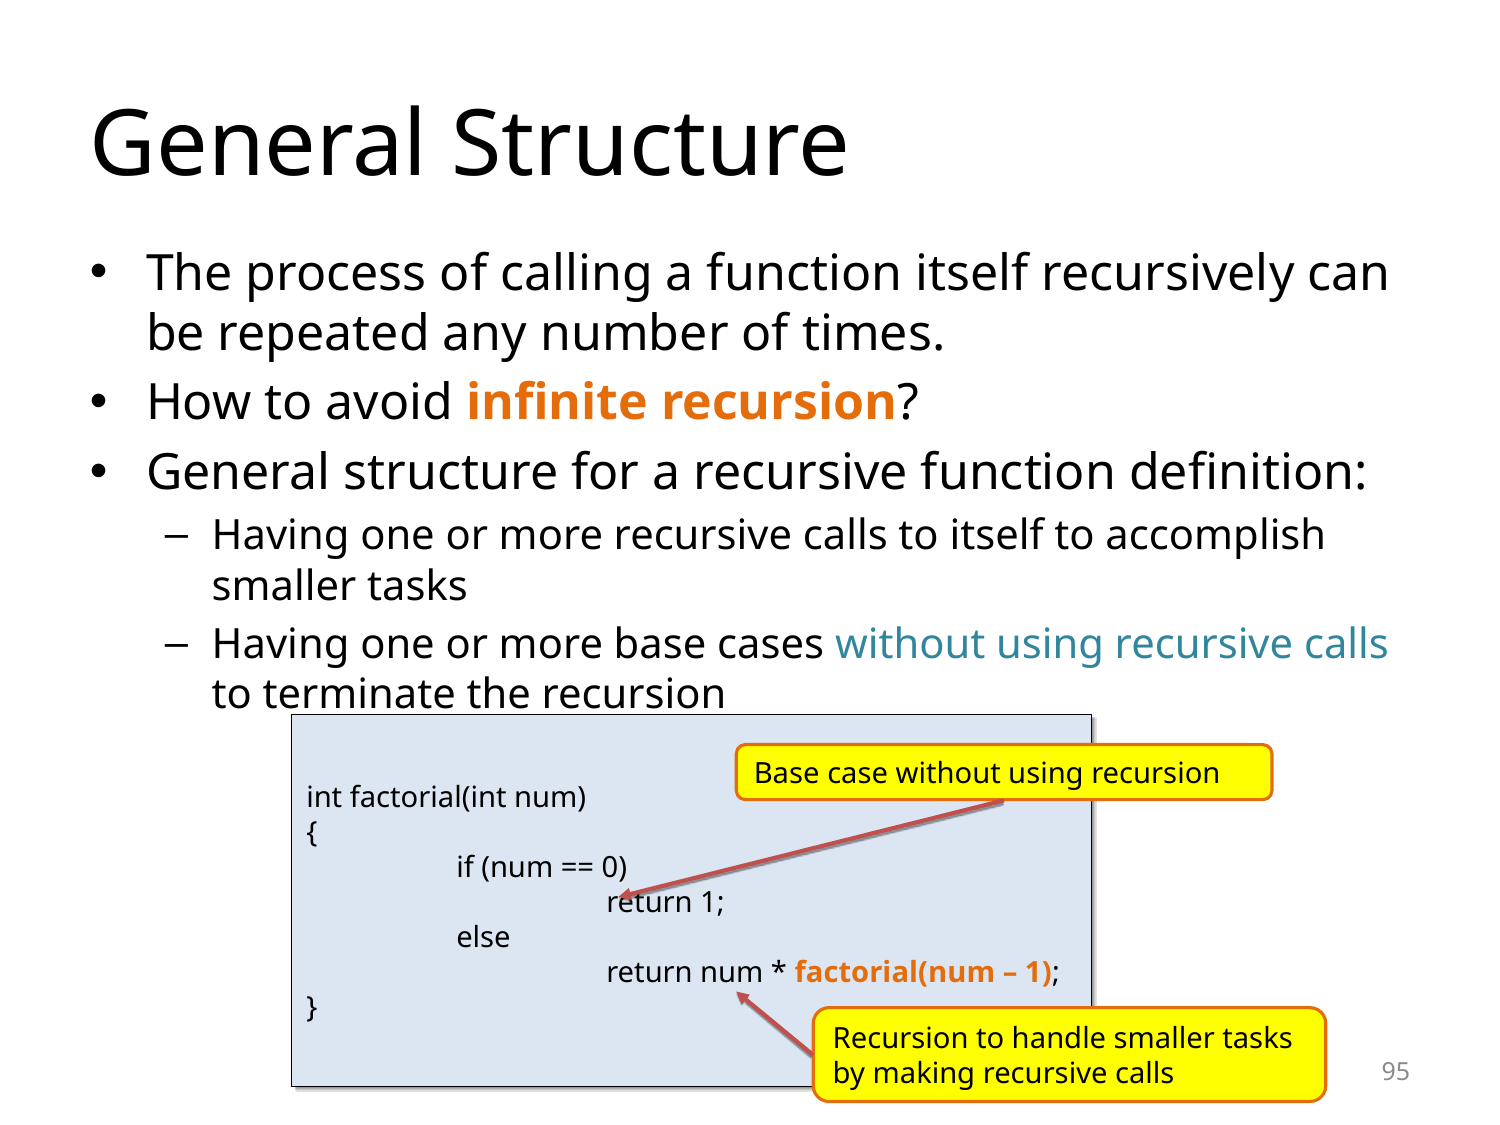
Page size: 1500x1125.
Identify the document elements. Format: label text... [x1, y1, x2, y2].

text_box int factorial(int num) { if (num == 0) return 1; else return num * factorial(num – 1); } [291, 714, 1092, 1087]
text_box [618, 744, 1326, 1102]
text_box The process of calling a function itself recursively can be repeated any number of times. How to avoid infinite recursion? General structure for a recursive function definition: Having one or more recursive calls to itself to accomplish smaller tasks Having one or more base cases without using recursive calls to terminate the recursion [75, 232, 1425, 1005]
text_box General Structure [75, 45, 1425, 232]
text_box <number> [1331, 1042, 1425, 1103]
